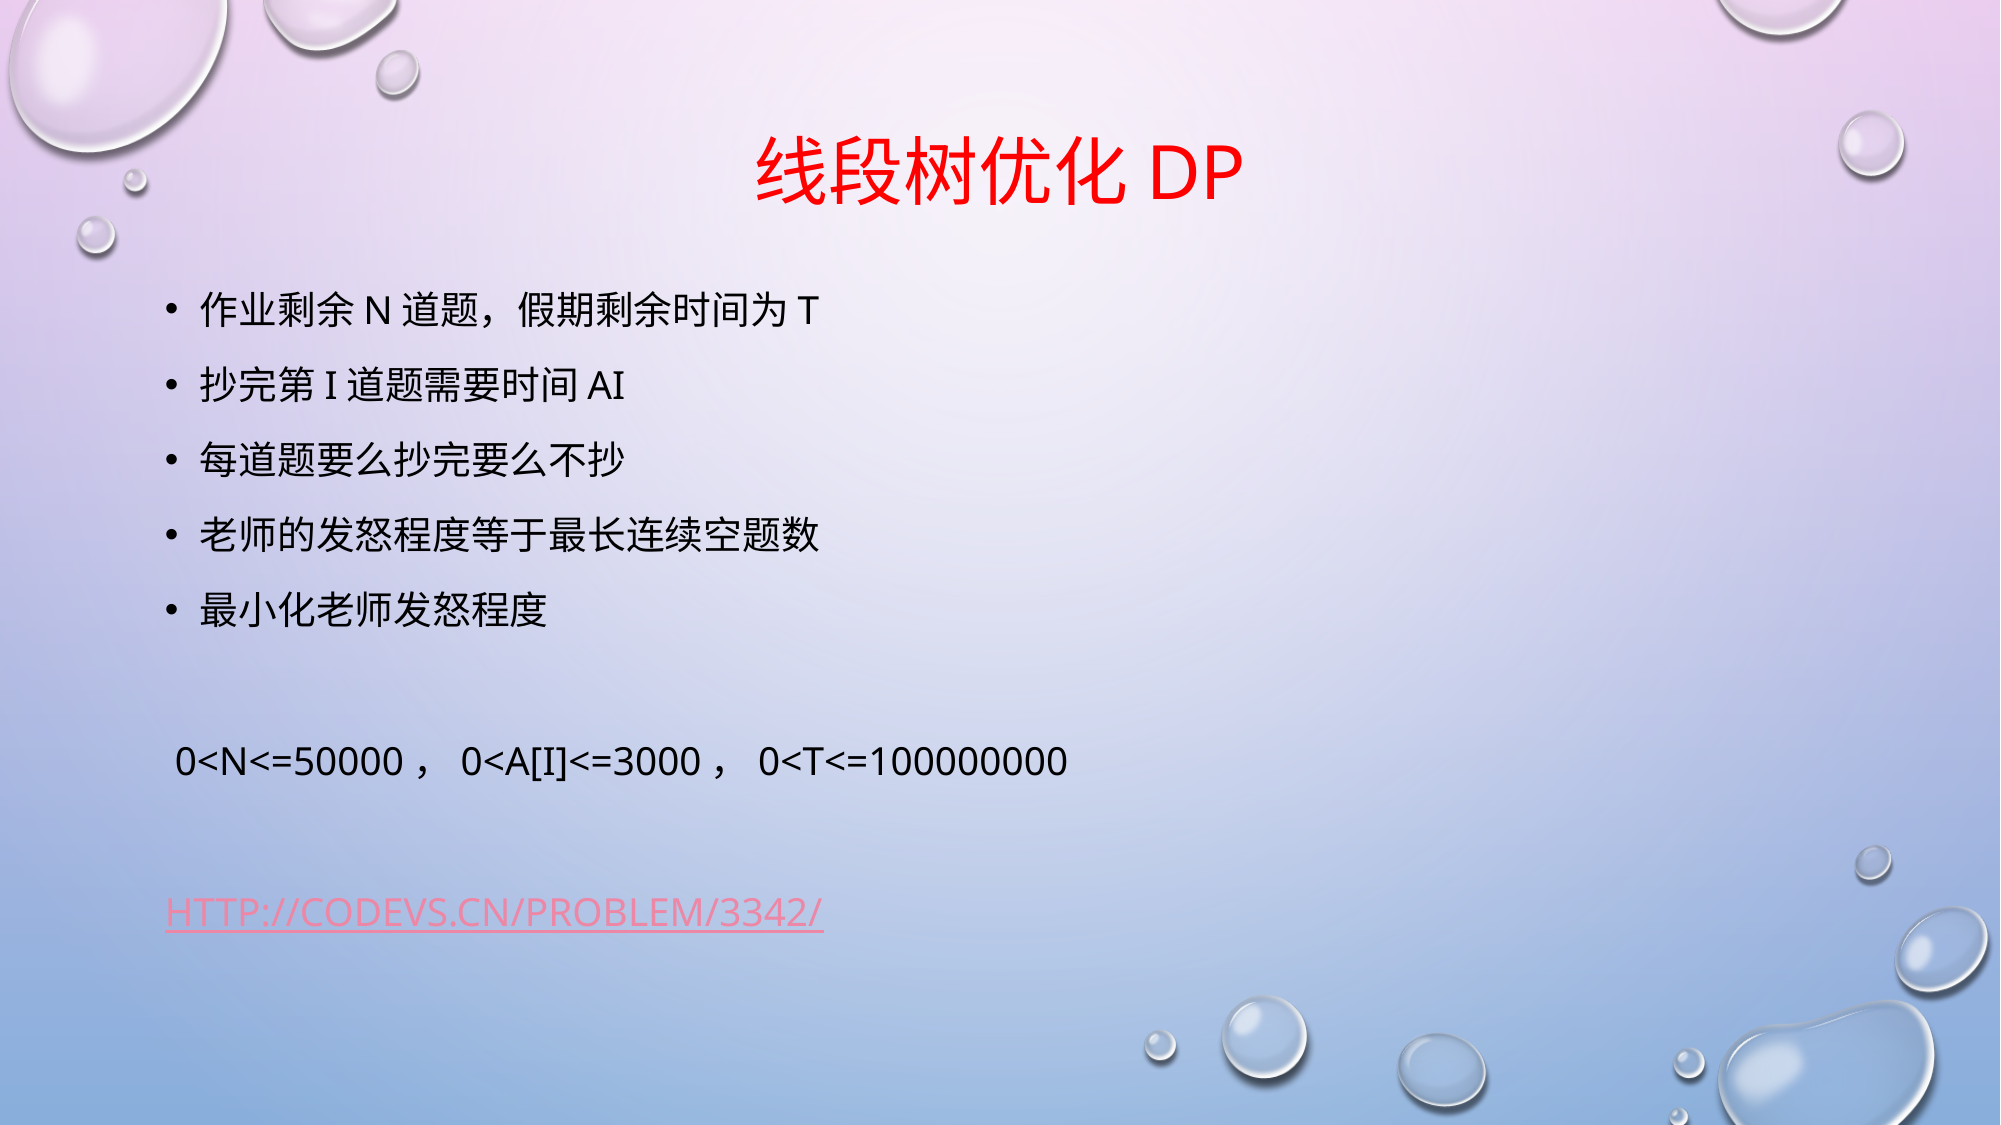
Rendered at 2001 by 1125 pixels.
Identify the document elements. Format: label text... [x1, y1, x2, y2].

title 线段树优化DP [149, 101, 1851, 249]
list 作业剩余n道题，假期剩余时间为t 抄完第i道题需要时间ai 每道题要么抄完要么不抄 老师的发怒程度等于最长连续空题数 最小化老师发怒程度 0<n<=50000，0<a[i]<=3000，0<t<=100000000 http://codevs.cn/problem/3342/ [149, 268, 1850, 950]
picture [0, 0, 2000, 1125]
